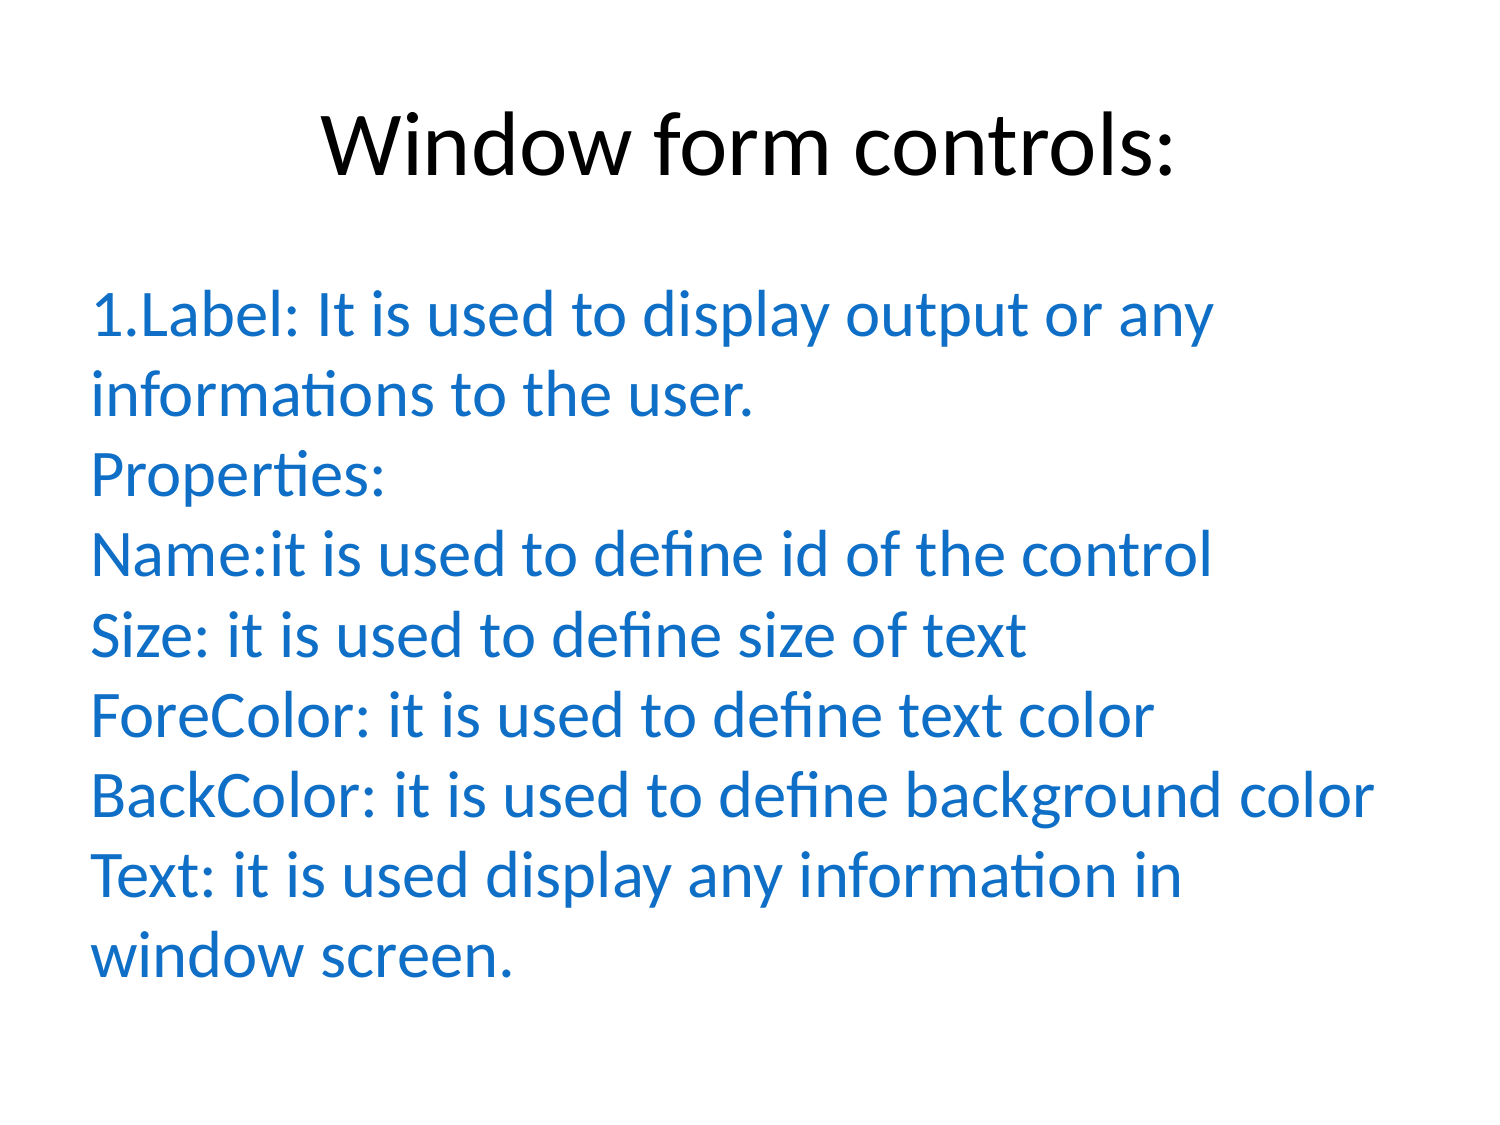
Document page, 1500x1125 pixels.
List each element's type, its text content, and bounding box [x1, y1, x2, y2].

title Window form controls: [75, 45, 1425, 233]
list 1.Label: It is used to display output or any informations to the user. Properties: Name:it is used to define id of the control Size: it is used to define size of text ForeColor: it is used to define text color BackColor: it is used to define background color Text: it is used display any information in window screen. [75, 262, 1425, 1005]
